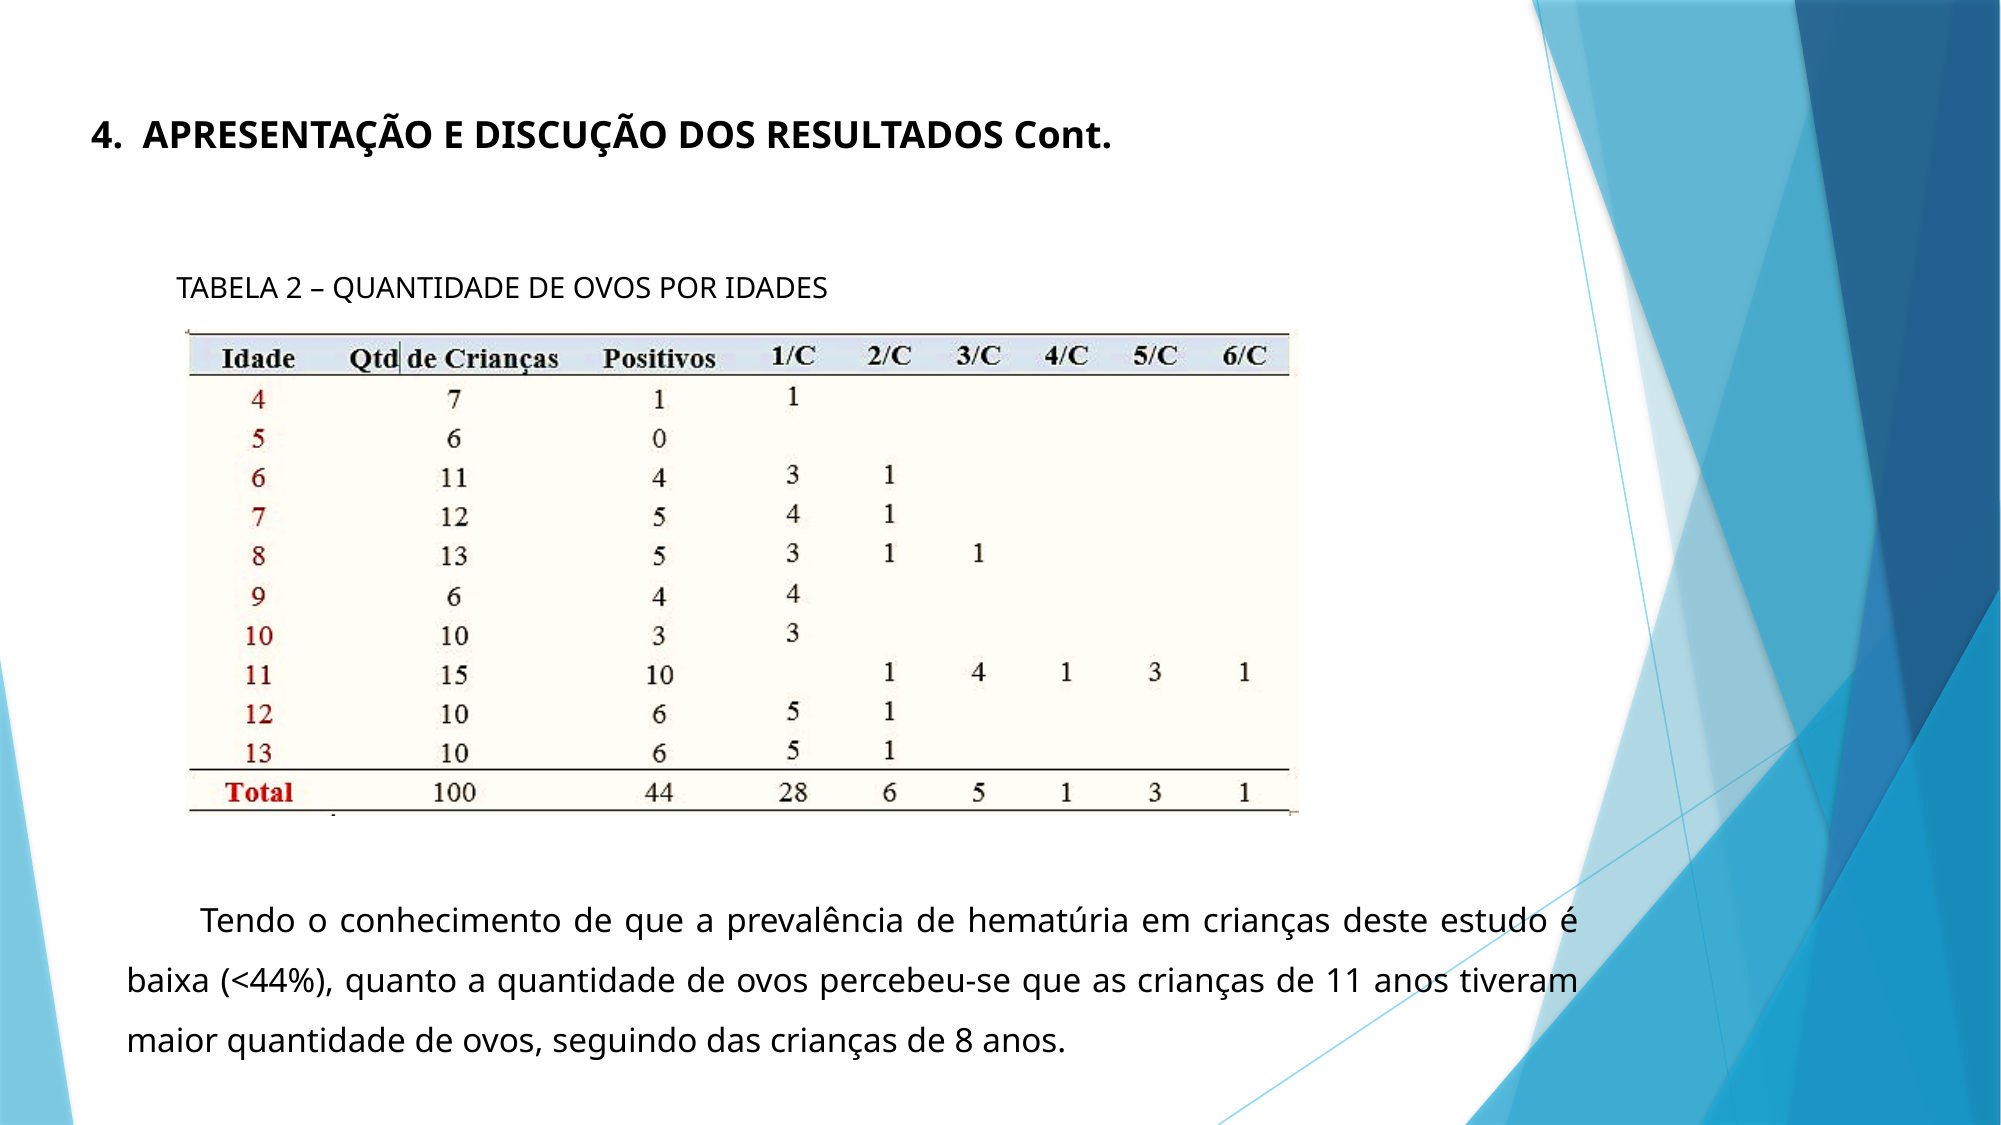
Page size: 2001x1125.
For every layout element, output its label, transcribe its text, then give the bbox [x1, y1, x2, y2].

text_box TABELA 2 – QUANTIDADE DE OVOS POR IDADES [161, 244, 844, 312]
text_box Tendo o conhecimento de que a prevalência de hematúria em crianças deste estudo é baixa (<44%), quanto a quantidade de ovos percebeu-se que as crianças de 11 anos tiveram maior quantidade de ovos, seguindo das crianças de 8 anos. [111, 871, 1596, 1067]
picture [185, 329, 1299, 817]
text_box 4. APRESENTAÇÃO E DISCUÇÃO DOS RESULTADOS Cont. [76, 103, 1129, 164]
